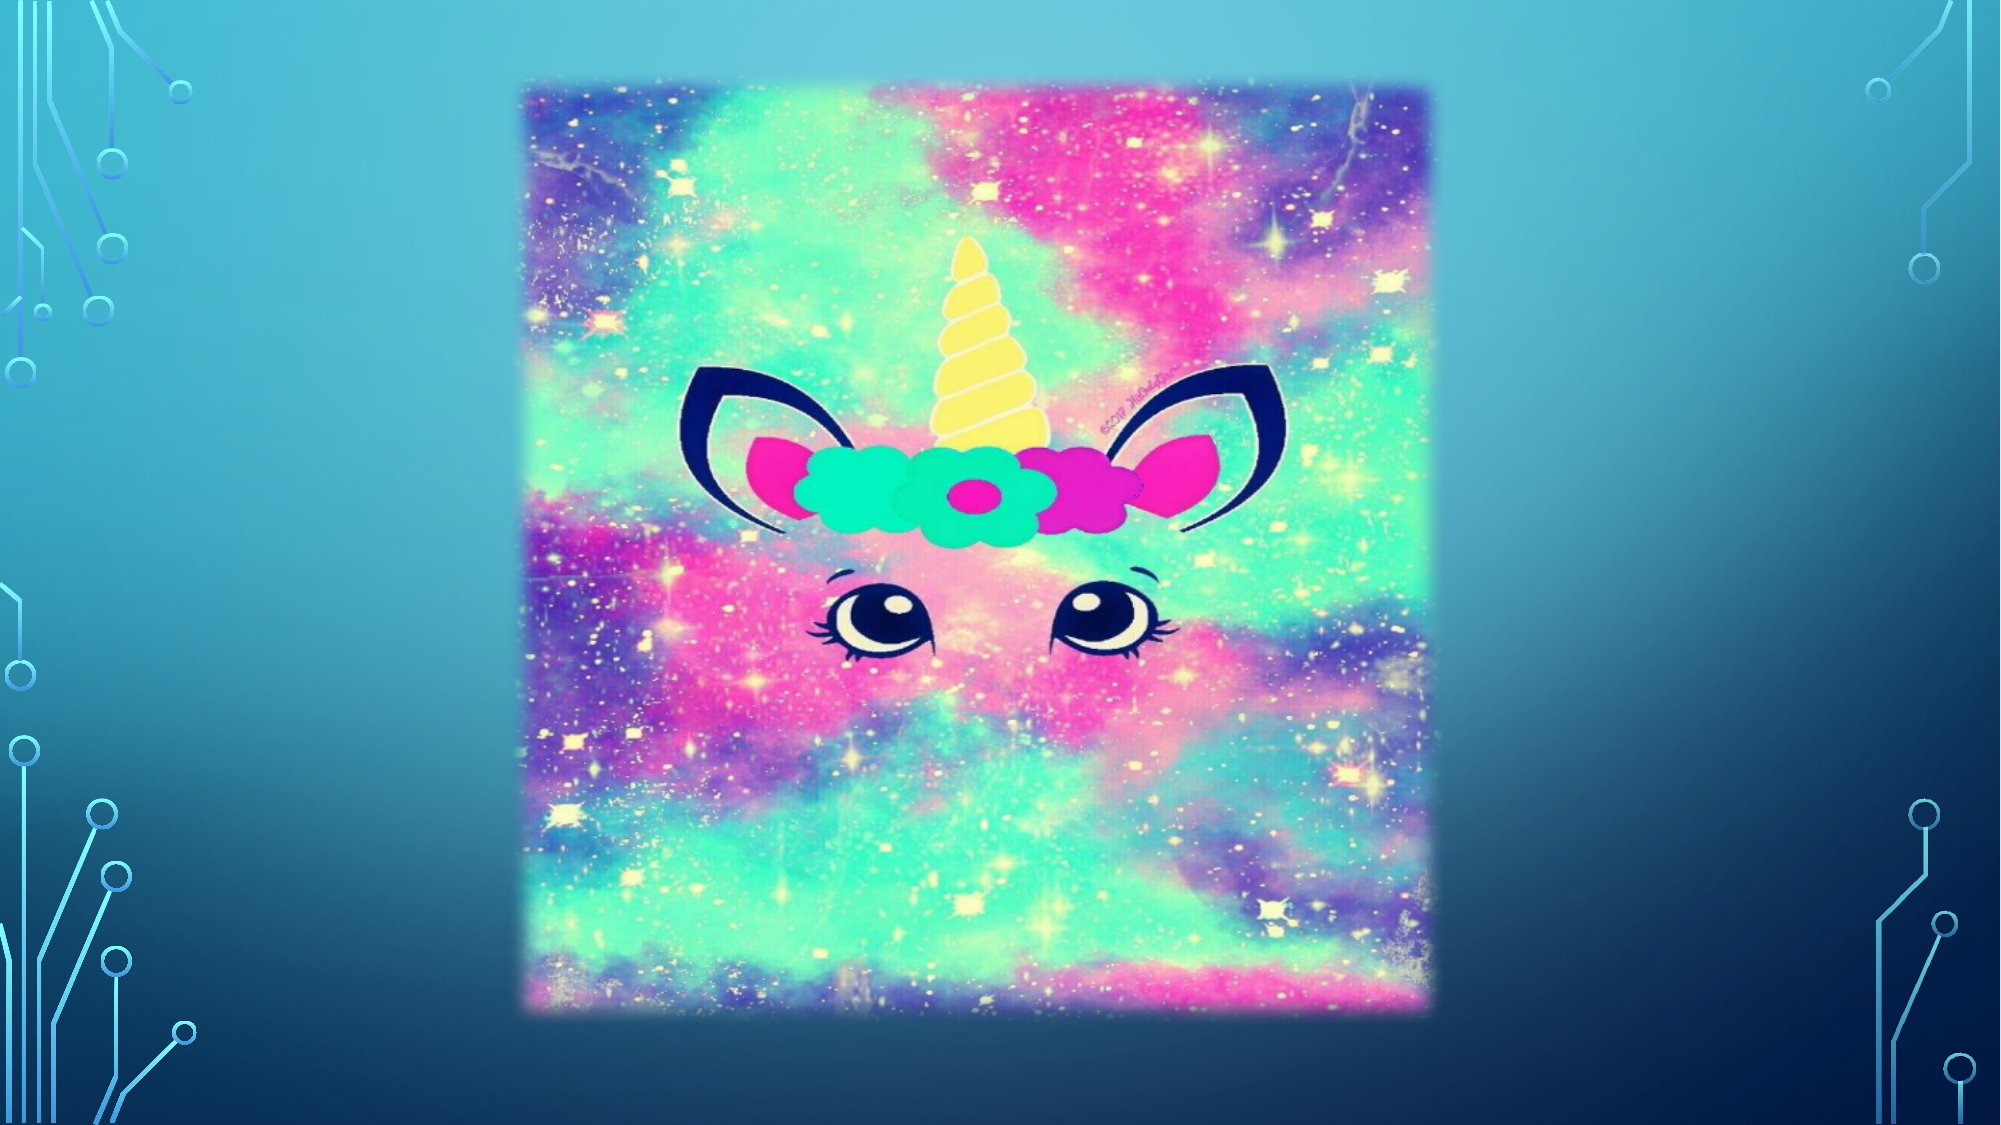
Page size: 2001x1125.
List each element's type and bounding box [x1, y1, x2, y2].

list [508, 70, 1447, 1027]
